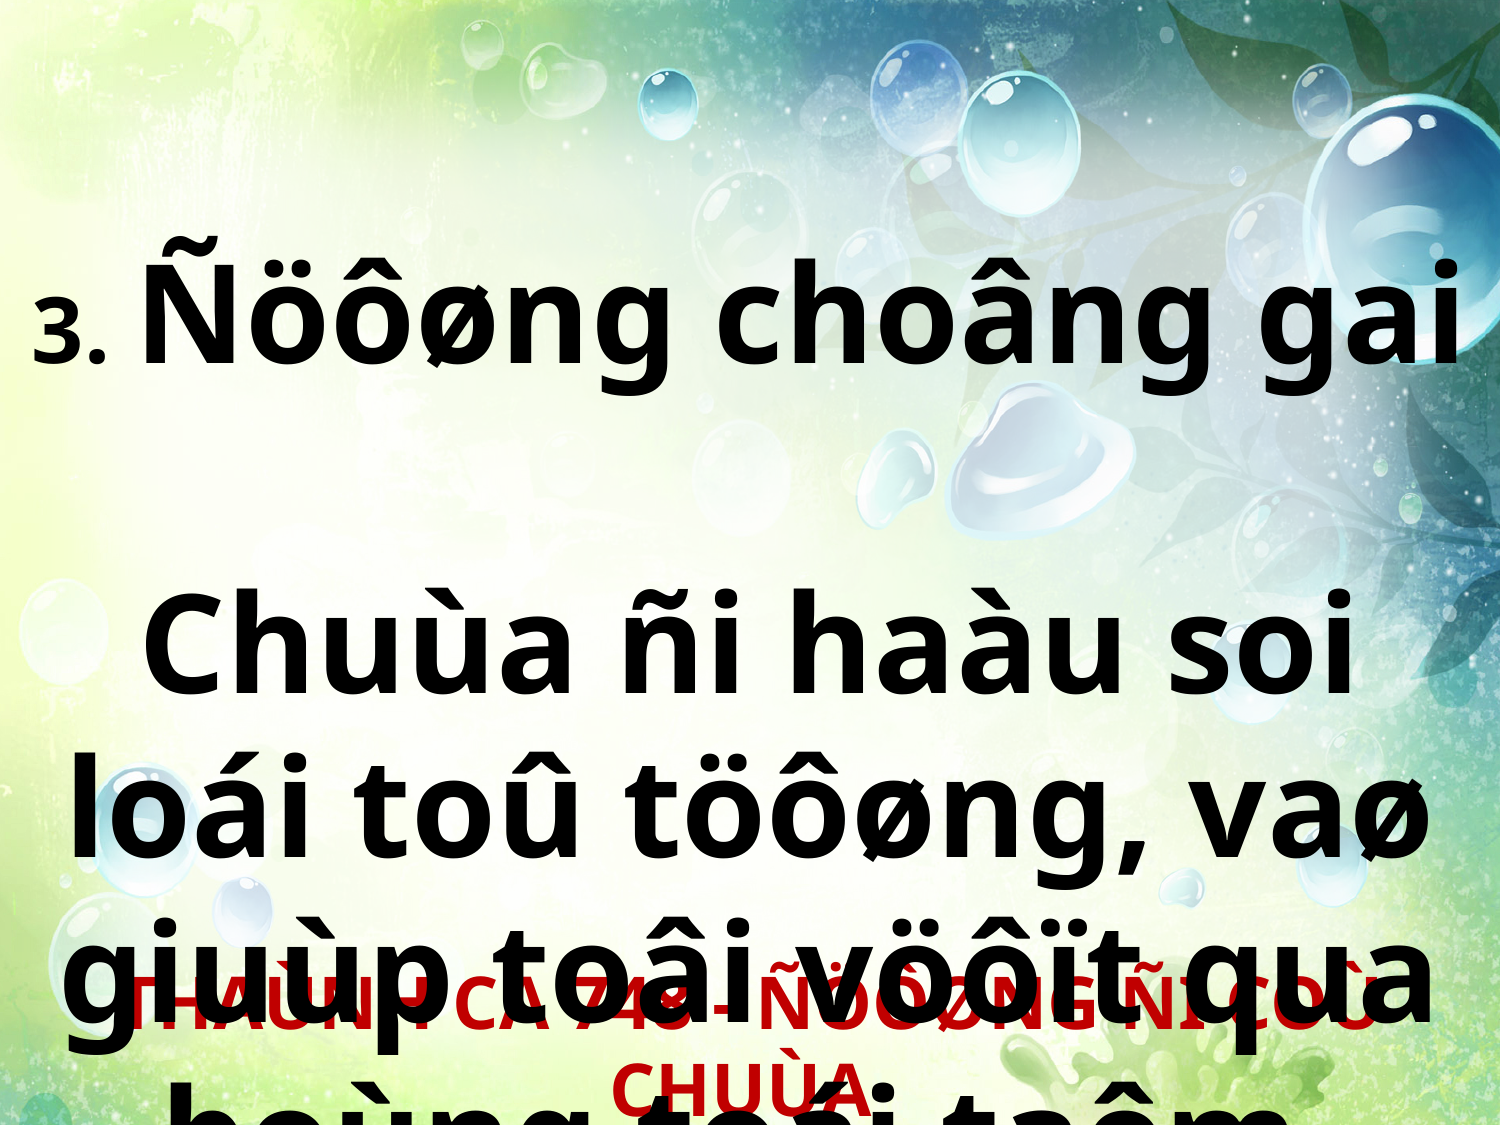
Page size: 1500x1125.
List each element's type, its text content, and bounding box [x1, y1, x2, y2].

text_box 3. Ñöôøng choâng gai Chuùa ñi haàu soi loái toû töôøng, vaø giuùp toâi vöôït qua boùng toái taêm. [0, 218, 1500, 1125]
picture [0, 0, 1500, 218]
